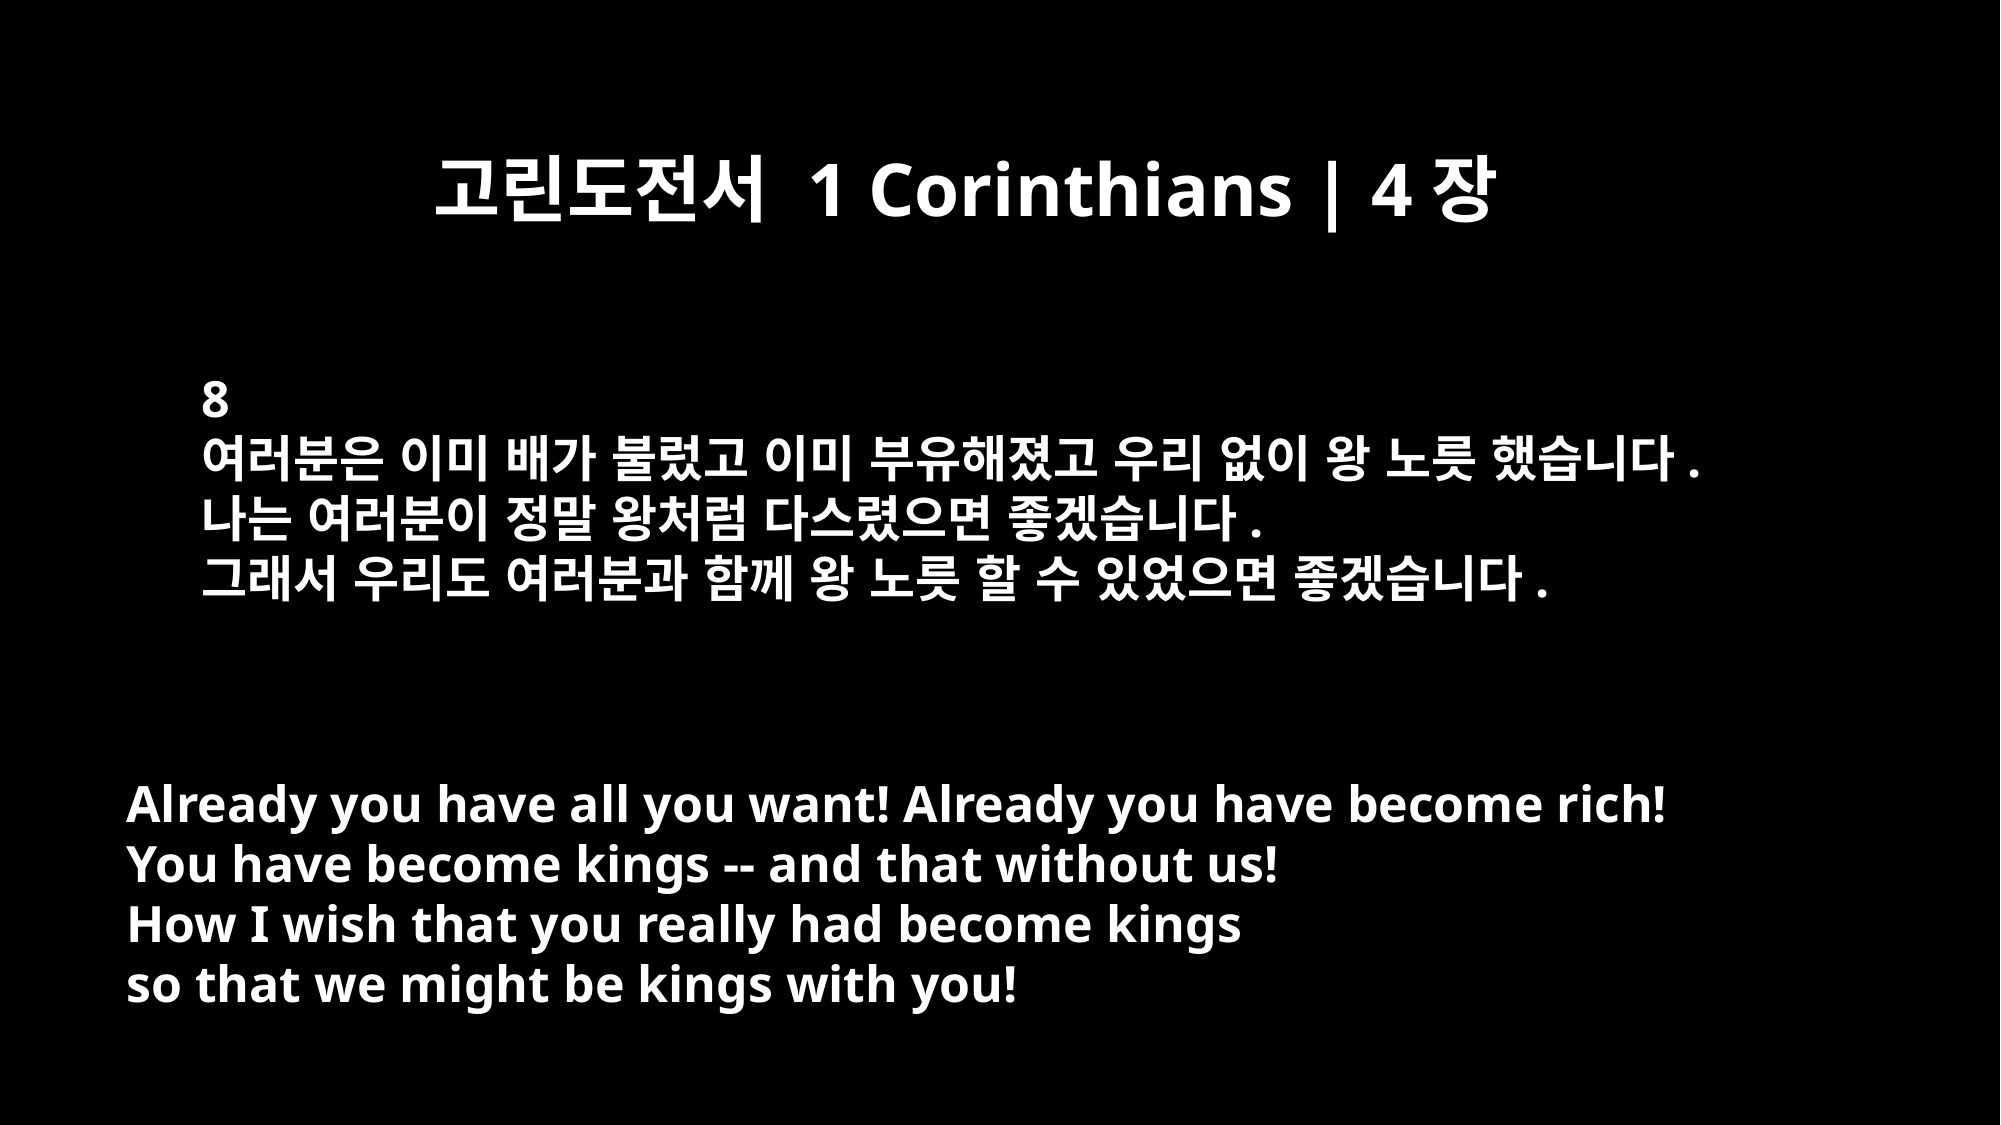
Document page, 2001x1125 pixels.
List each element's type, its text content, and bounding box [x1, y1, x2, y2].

text_box 8 여러분은 이미 배가 불렀고 이미 부유해졌고 우리 없이 왕 노릇 했습니다. 나는 여러분이 정말 왕처럼 다스렸으면 좋겠습니다. 그래서 우리도 여러분과 함께 왕 노릇 할 수 있었으면 좋겠습니다. [186, 359, 1730, 615]
text_box Already you have all you want! Already you have become rich! You have become kings -- and that without us! How I wish that you really had become kings so that we might be kings with you! [111, 764, 1696, 1020]
text_box 고린도전서 1 Corinthians | 4장 [418, 136, 1514, 239]
